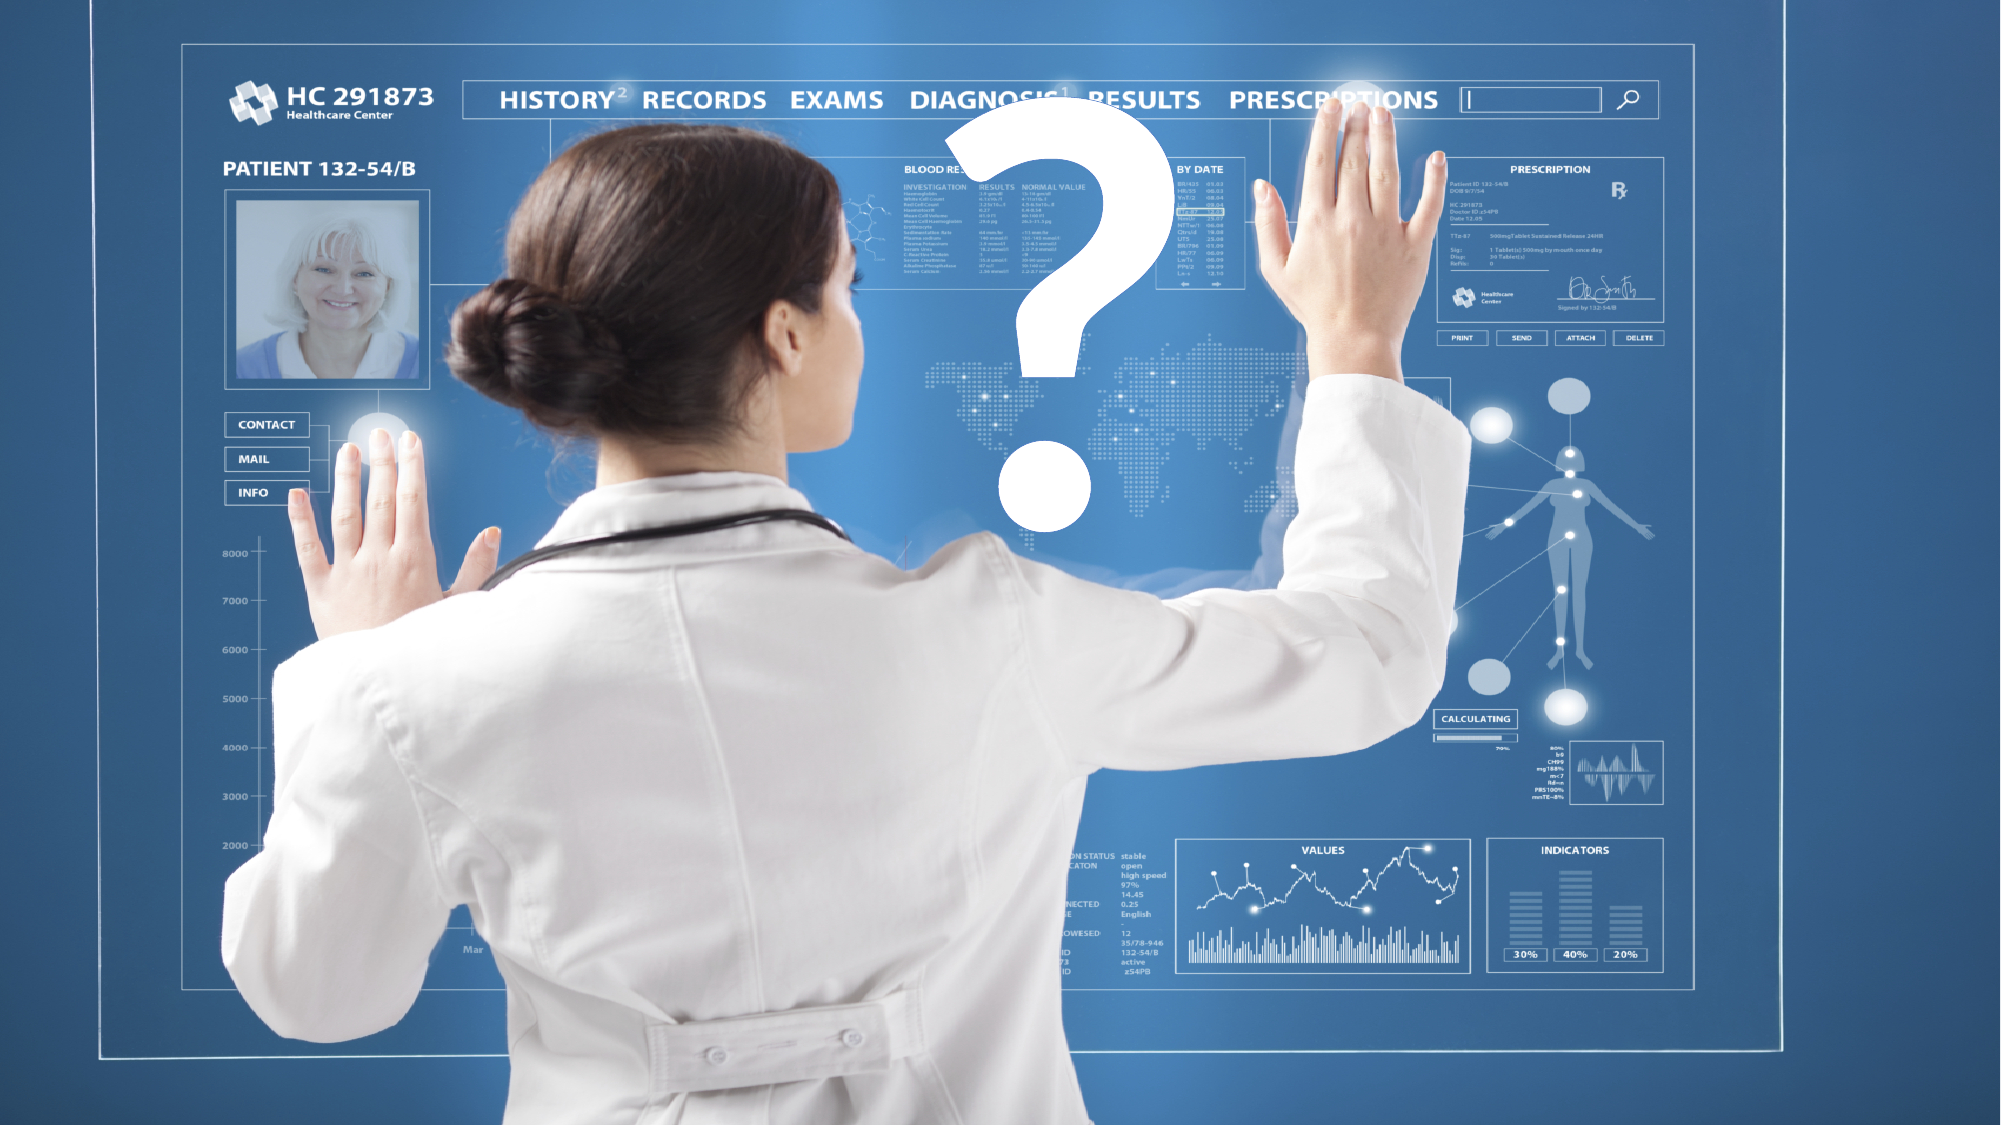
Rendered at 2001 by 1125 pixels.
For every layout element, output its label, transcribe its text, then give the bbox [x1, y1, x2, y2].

picture [0, 0, 2001, 1125]
text_box ? [810, 0, 1307, 661]
